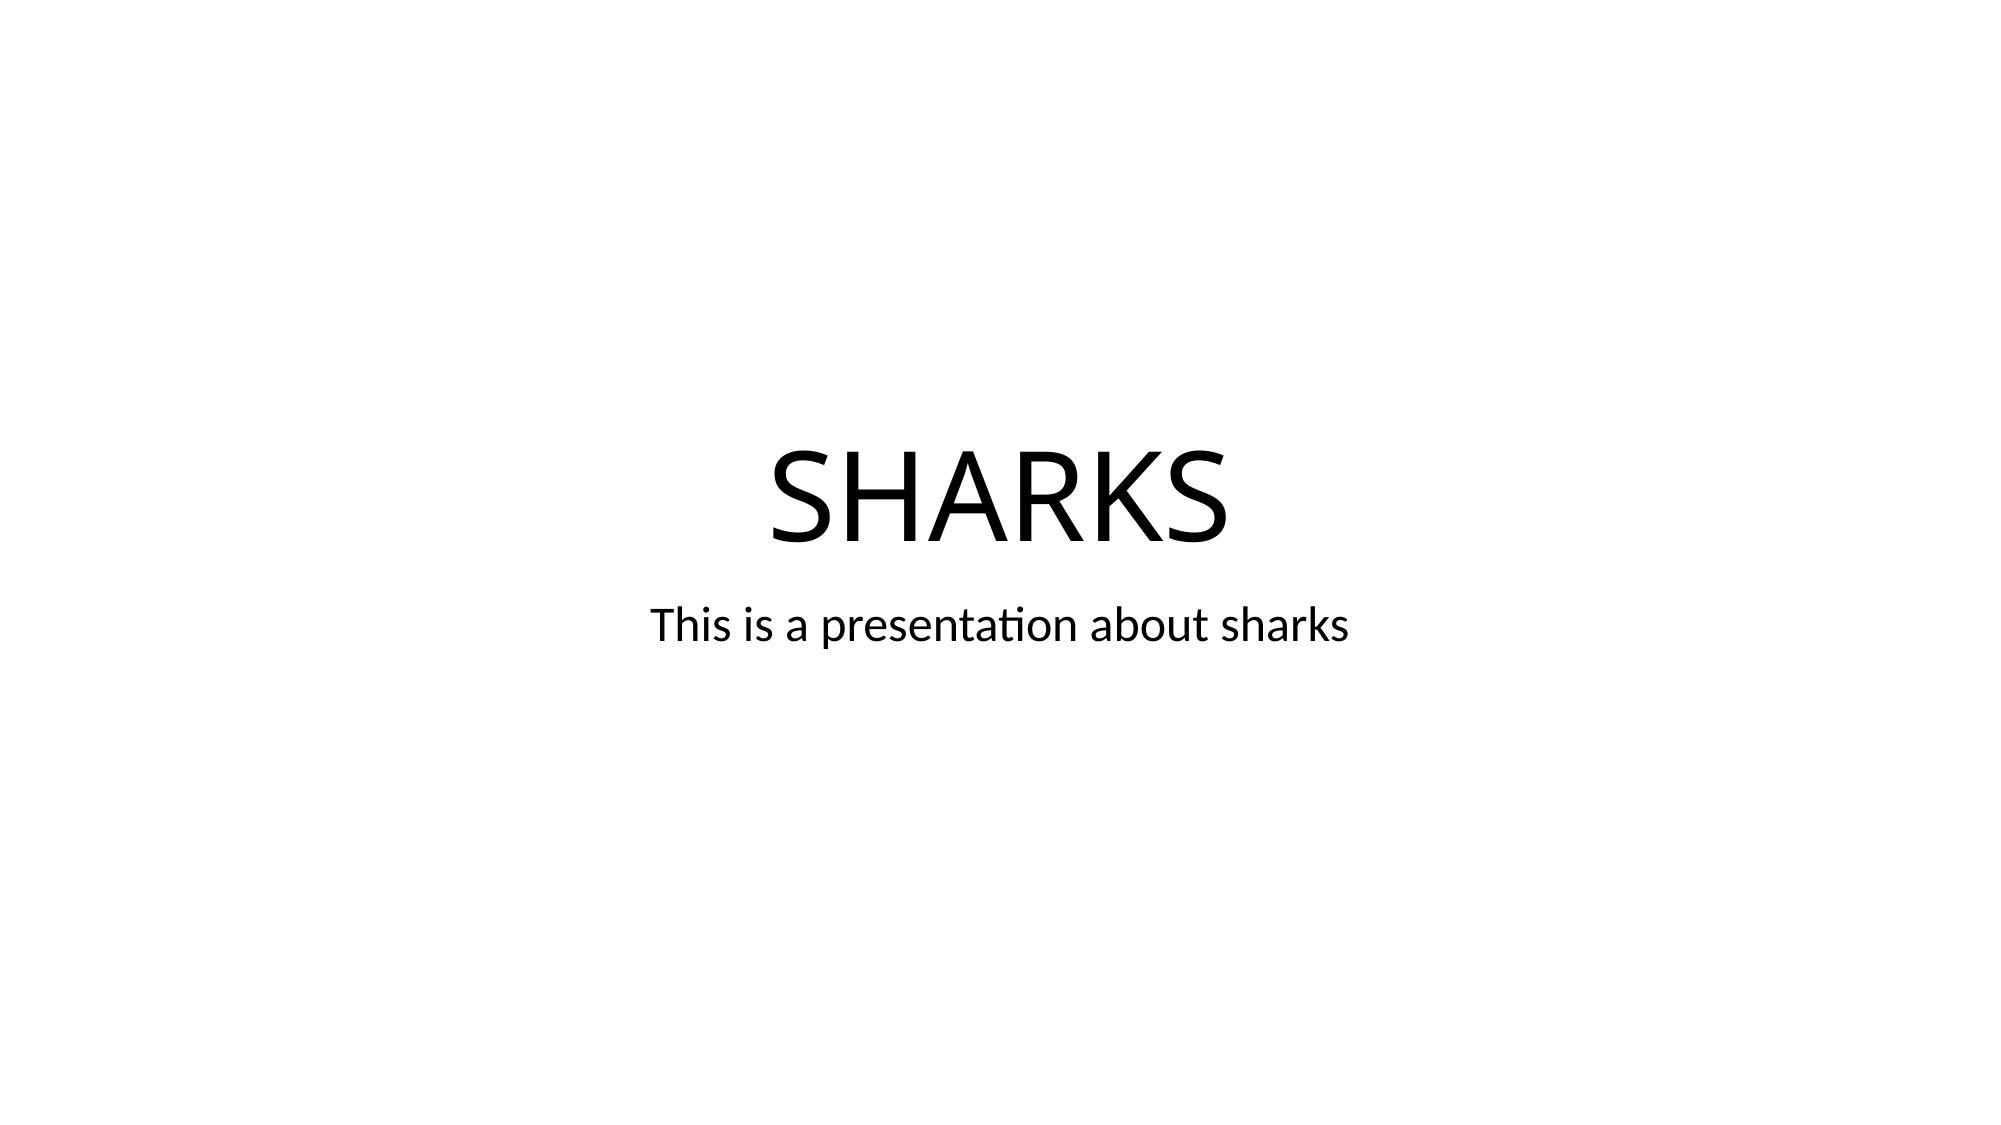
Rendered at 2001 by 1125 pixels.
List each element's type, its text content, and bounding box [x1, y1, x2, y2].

title SHARKS [249, 184, 1750, 576]
subtitle This is a presentation about sharks [249, 590, 1750, 863]
